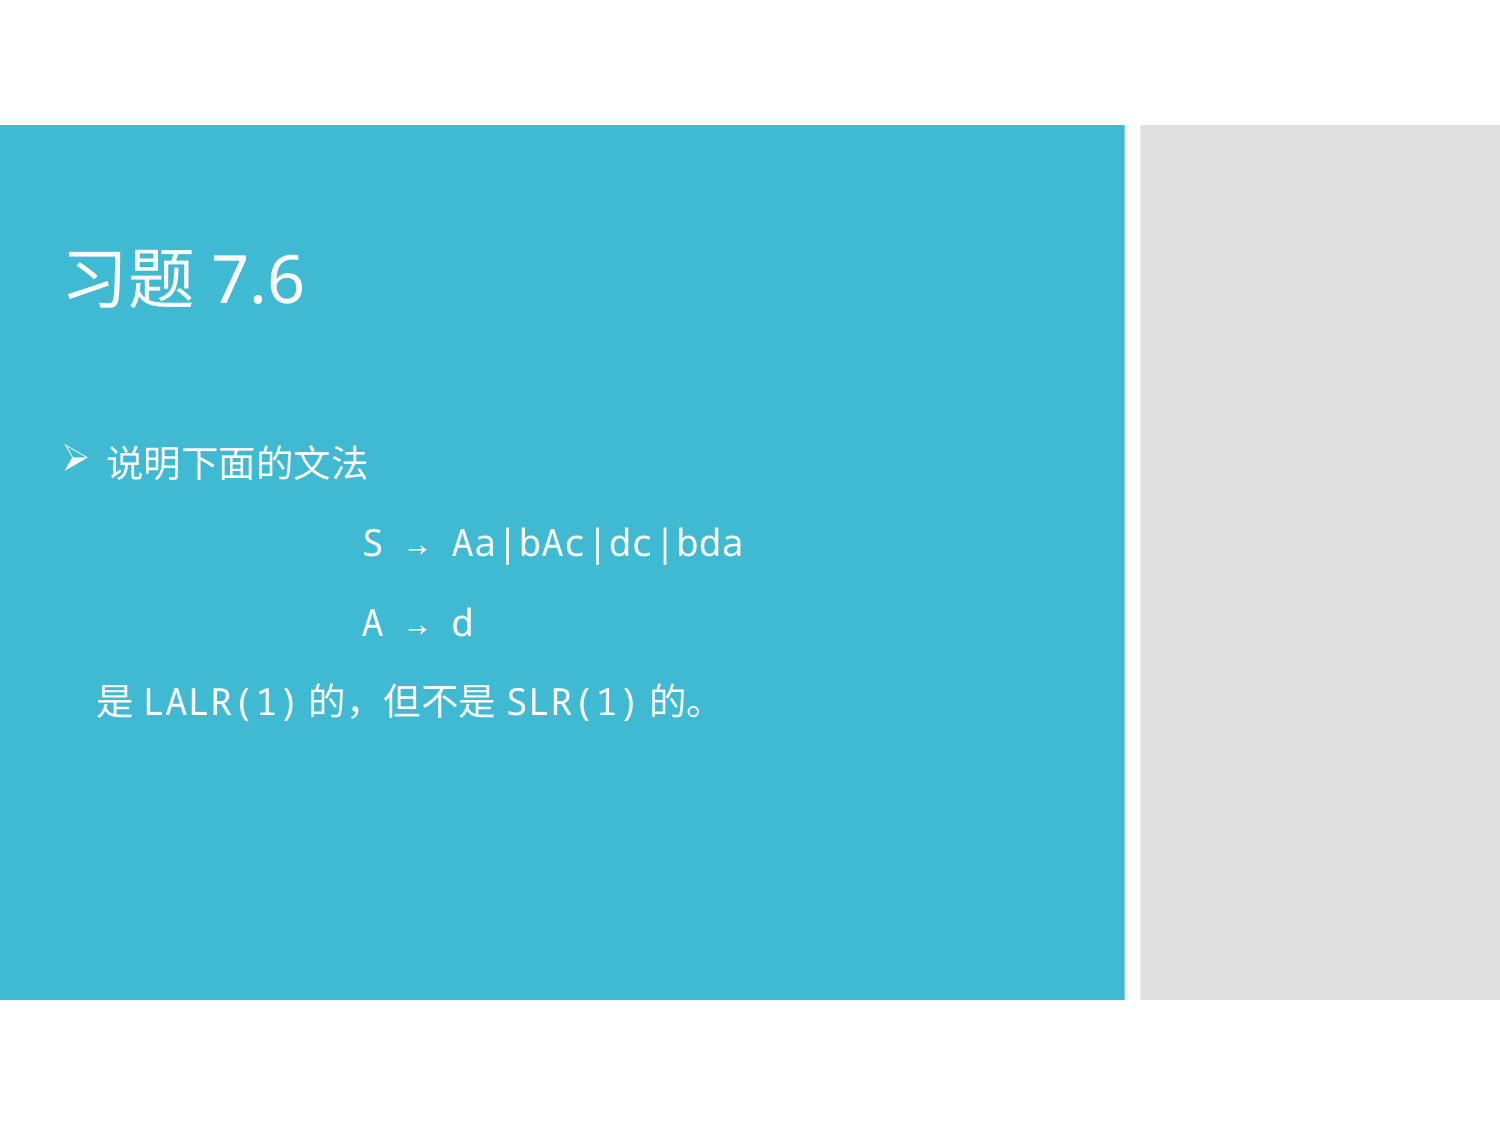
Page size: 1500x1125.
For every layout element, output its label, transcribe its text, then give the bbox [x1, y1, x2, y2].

text_box 习题7.6 [46, 229, 321, 325]
text_box 说明下面的文法 S → Aa|bAc|dc|bda A → d 是LALR(1)的，但不是SLR(1)的。 [46, 398, 975, 776]
